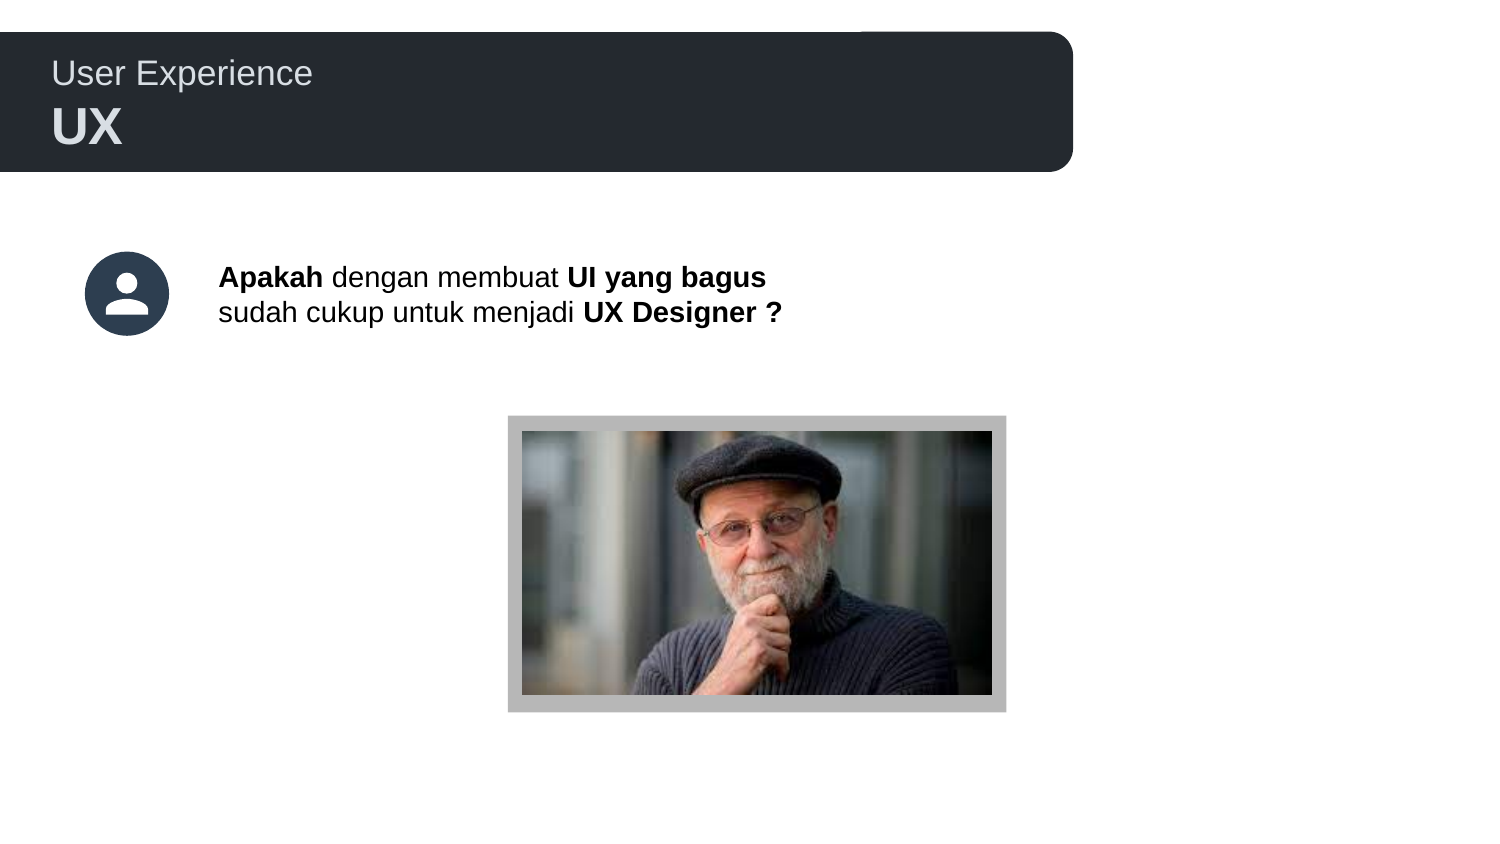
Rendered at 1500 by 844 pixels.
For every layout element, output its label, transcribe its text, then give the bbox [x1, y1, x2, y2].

text_box [116, 272, 138, 294]
text_box Apakah dengan membuat UI yang bagus sudah cukup untuk menjadi UX Designer ? [203, 243, 829, 345]
text_box [105, 298, 149, 315]
picture [522, 431, 992, 695]
text_box [507, 415, 1007, 713]
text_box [0, 32, 1073, 172]
text_box [84, 251, 170, 336]
